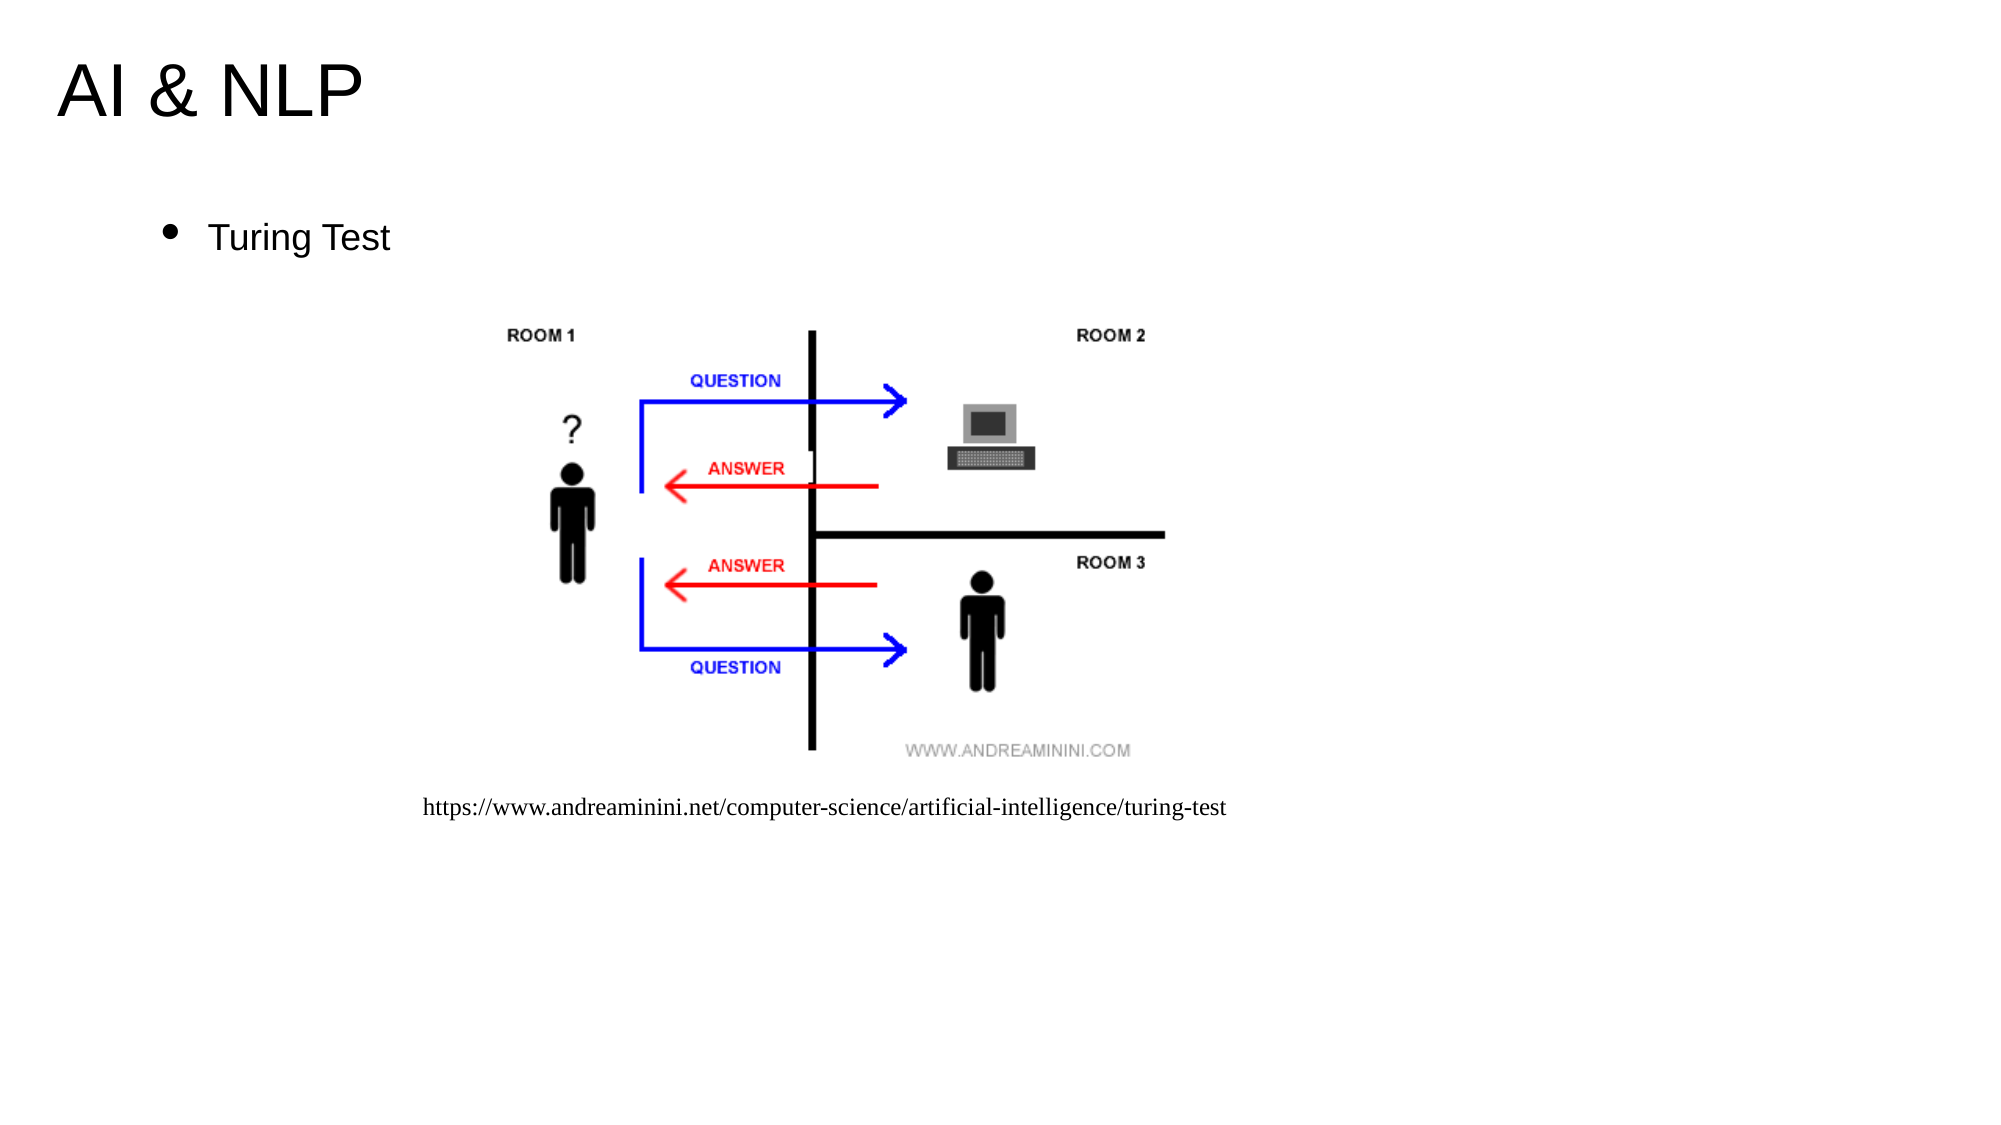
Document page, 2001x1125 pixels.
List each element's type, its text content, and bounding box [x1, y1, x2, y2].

picture [466, 301, 1170, 771]
text_box AI & NLP [42, 33, 409, 139]
text_box Turing Test [145, 183, 475, 266]
text_box https://www.andreaminini.net/computer-science/artificial-intelligence/turing-test [408, 783, 1250, 828]
